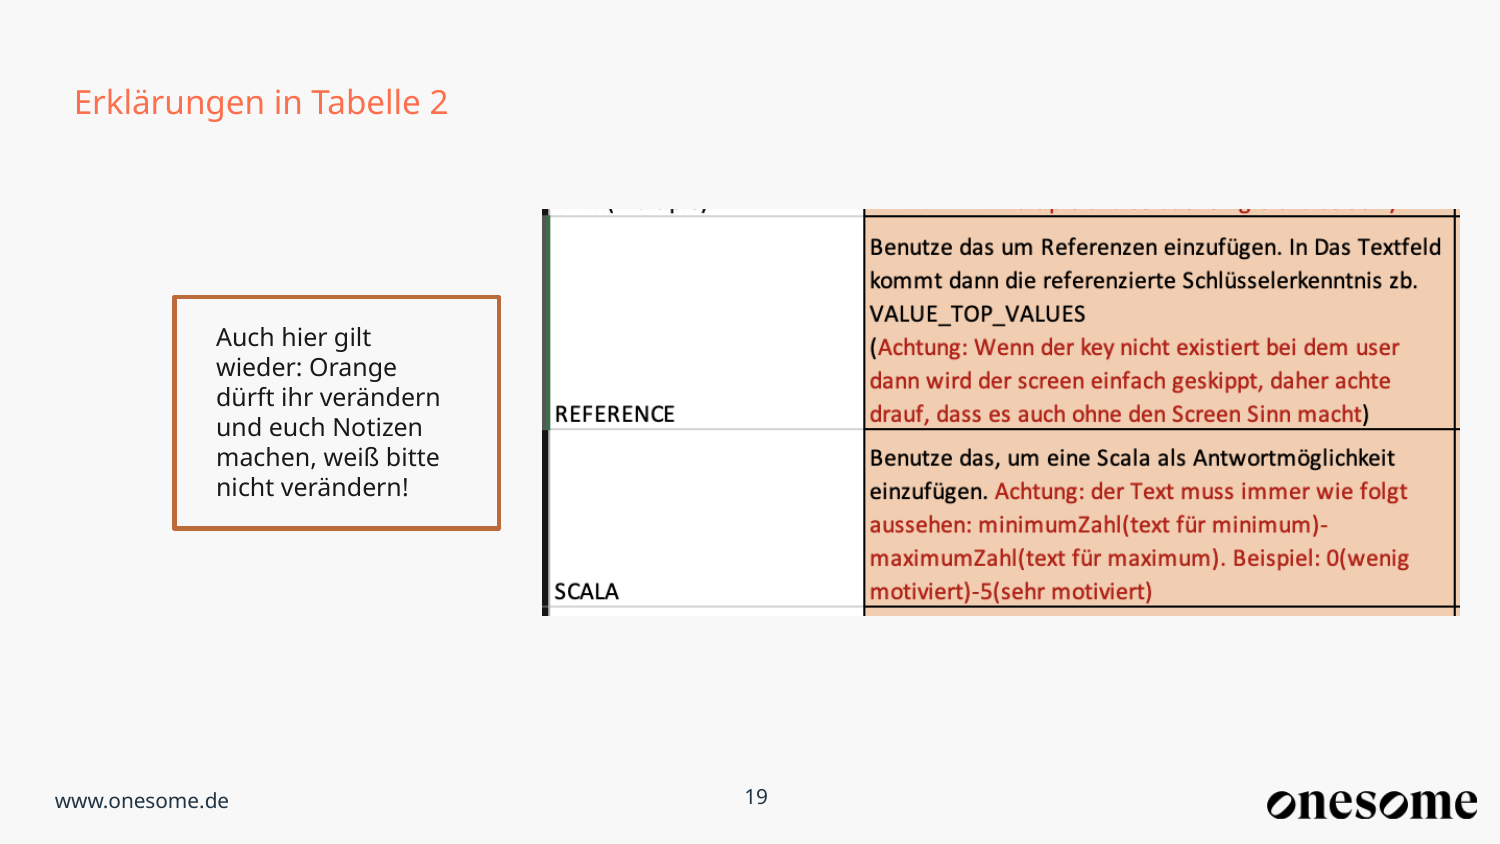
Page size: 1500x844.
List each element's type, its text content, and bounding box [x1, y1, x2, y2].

list Erklärungen in Tabelle 2 [73, 73, 1439, 178]
slide_number 19 [581, 774, 932, 820]
picture [542, 209, 1460, 617]
text_box [172, 295, 501, 531]
text_box Auch hier gilt wieder: Orange dürft ihr verändern und euch Notizen machen, weiß bitte nicht verändern! [201, 314, 473, 509]
picture [1267, 791, 1478, 820]
